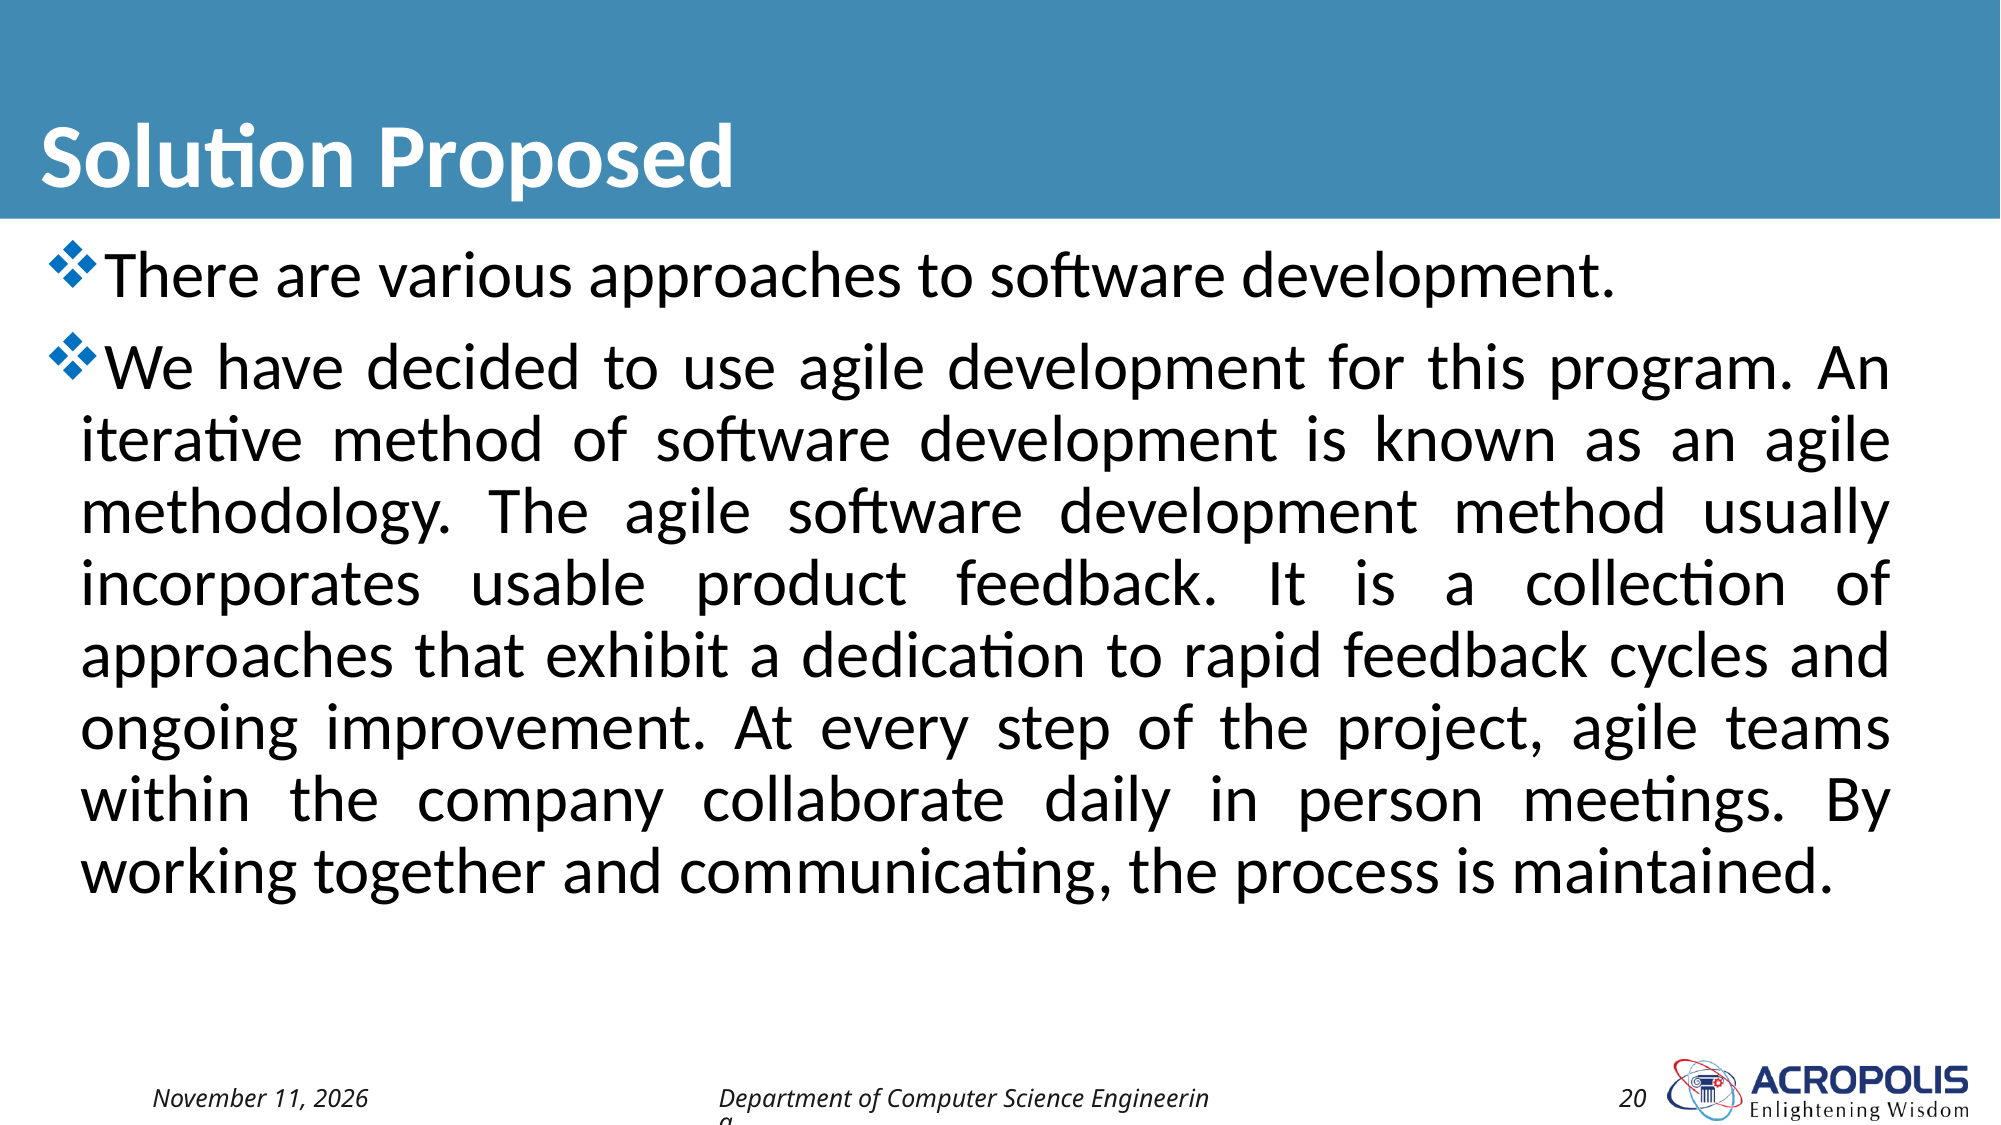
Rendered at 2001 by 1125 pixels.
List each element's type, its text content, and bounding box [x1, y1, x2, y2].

footer Department of Computer Science Engineering [703, 1076, 1229, 1122]
slide_number 20 [1436, 1076, 1662, 1122]
picture [1667, 1059, 1968, 1121]
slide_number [137, 1076, 663, 1122]
title Solution Proposed [25, 0, 1974, 214]
list There are various approaches to software development. We have decided to use agile development for this program. An iterative method of software development is known as an agile methodology. The agile software development method usually incorporates usable product feedback. It is a collection of approaches that exhibit a dedication to rapid feedback cycles and ongoing improvement. At every step of the project, agile teams within the company collaborate daily in person meetings. By working together and communicating, the process is maintained. [28, 232, 1909, 1072]
